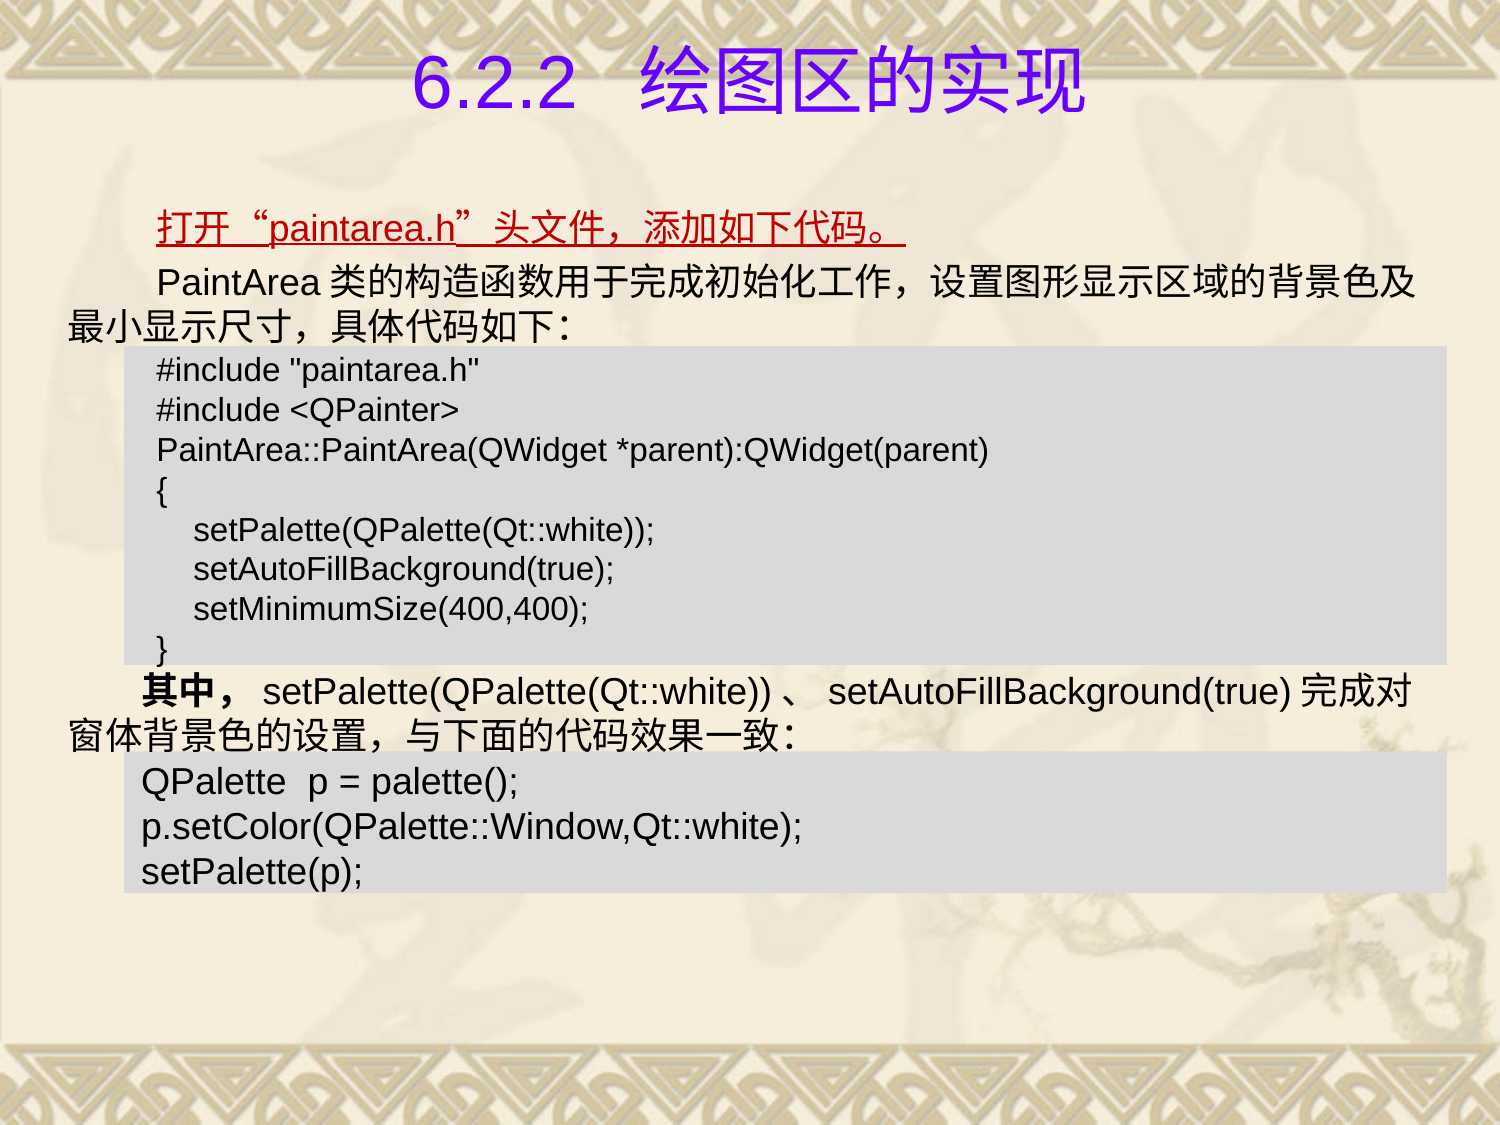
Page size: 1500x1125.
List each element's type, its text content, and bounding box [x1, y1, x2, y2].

text_box 打开“paintarea.h”头文件，添加如下代码。 PaintArea类的构造函数用于完成初始化工作，设置图形显示区域的背景色及最小显示尺寸，具体代码如下： #include "paintarea.h" #include <QPainter> PaintArea::PaintArea(QWidget *parent):QWidget(parent) { setPalette(QPalette(Qt::white)); setAutoFillBackground(true); setMinimumSize(400,400); } 其中，setPalette(QPalette(Qt::white))、setAutoFillBackground(true)完成对窗体背景色的设置，与下面的代码效果一致： QPalette p = palette(); p.setColor(QPalette::Window,Qt::white); setPalette(p); [53, 196, 1447, 945]
title 6.2.2 绘图区的实现 [49, 7, 1451, 149]
picture [0, 0, 1500, 1125]
